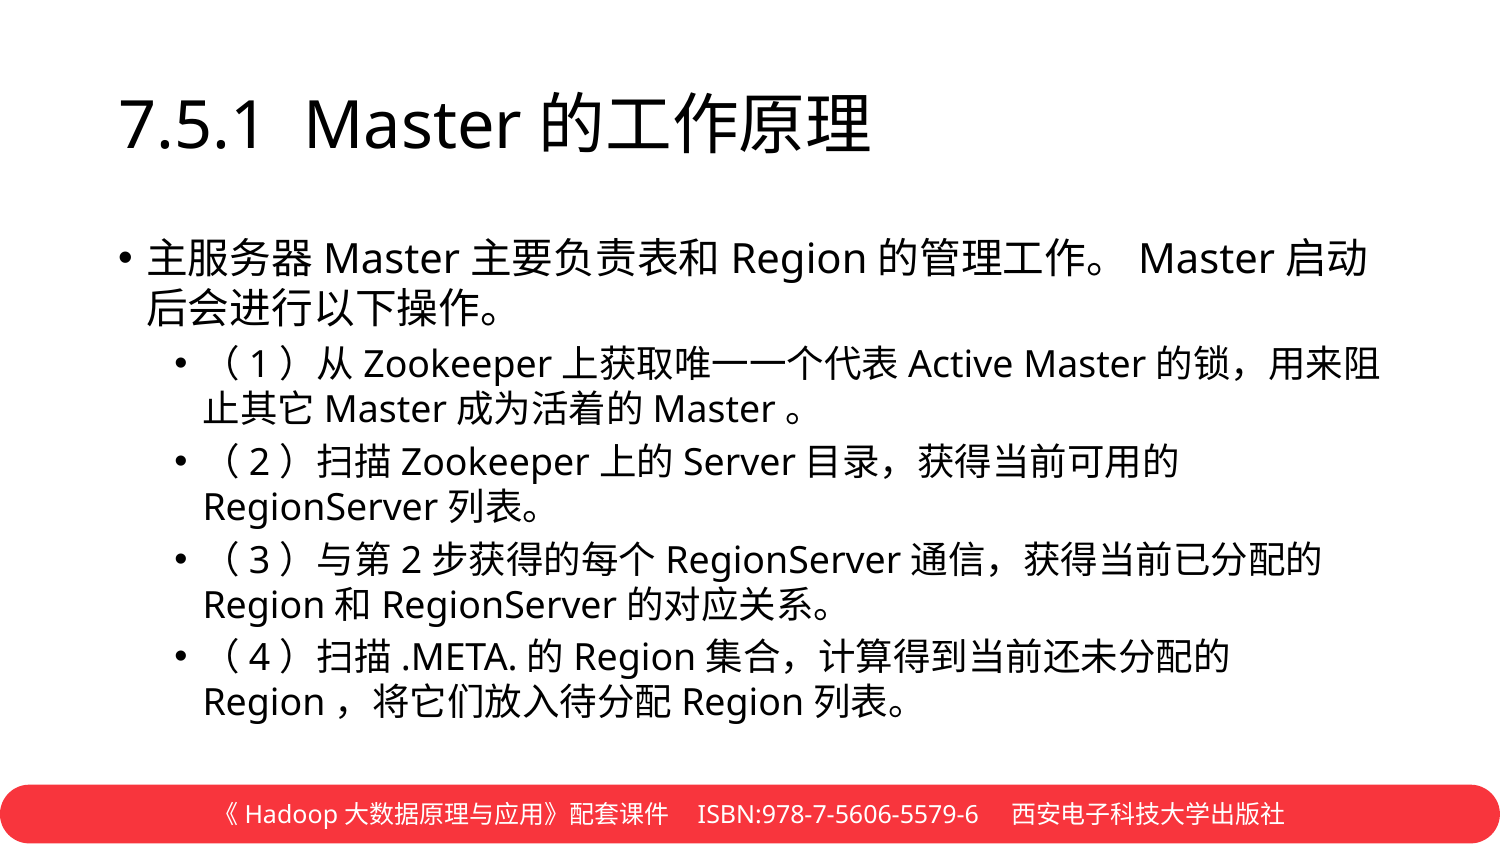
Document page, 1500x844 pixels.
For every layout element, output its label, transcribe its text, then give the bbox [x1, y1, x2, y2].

title 7.5.1 Master的工作原理 [103, 44, 1397, 208]
list 主服务器Master主要负责表和Region的管理工作。Master启动后会进行以下操作。 （1）从Zookeeper上获取唯一一个代表Active Master的锁，用来阻止其它Master成为活着的Master。 （2）扫描Zookeeper上的Server目录，获得当前可用的RegionServer列表。 （3）与第2步获得的每个RegionServer通信，获得当前已分配的Region和RegionServer的对应关系。 （4）扫描.META.的Region集合，计算得到当前还未分配的Region，将它们放入待分配Region列表。 [103, 224, 1397, 760]
